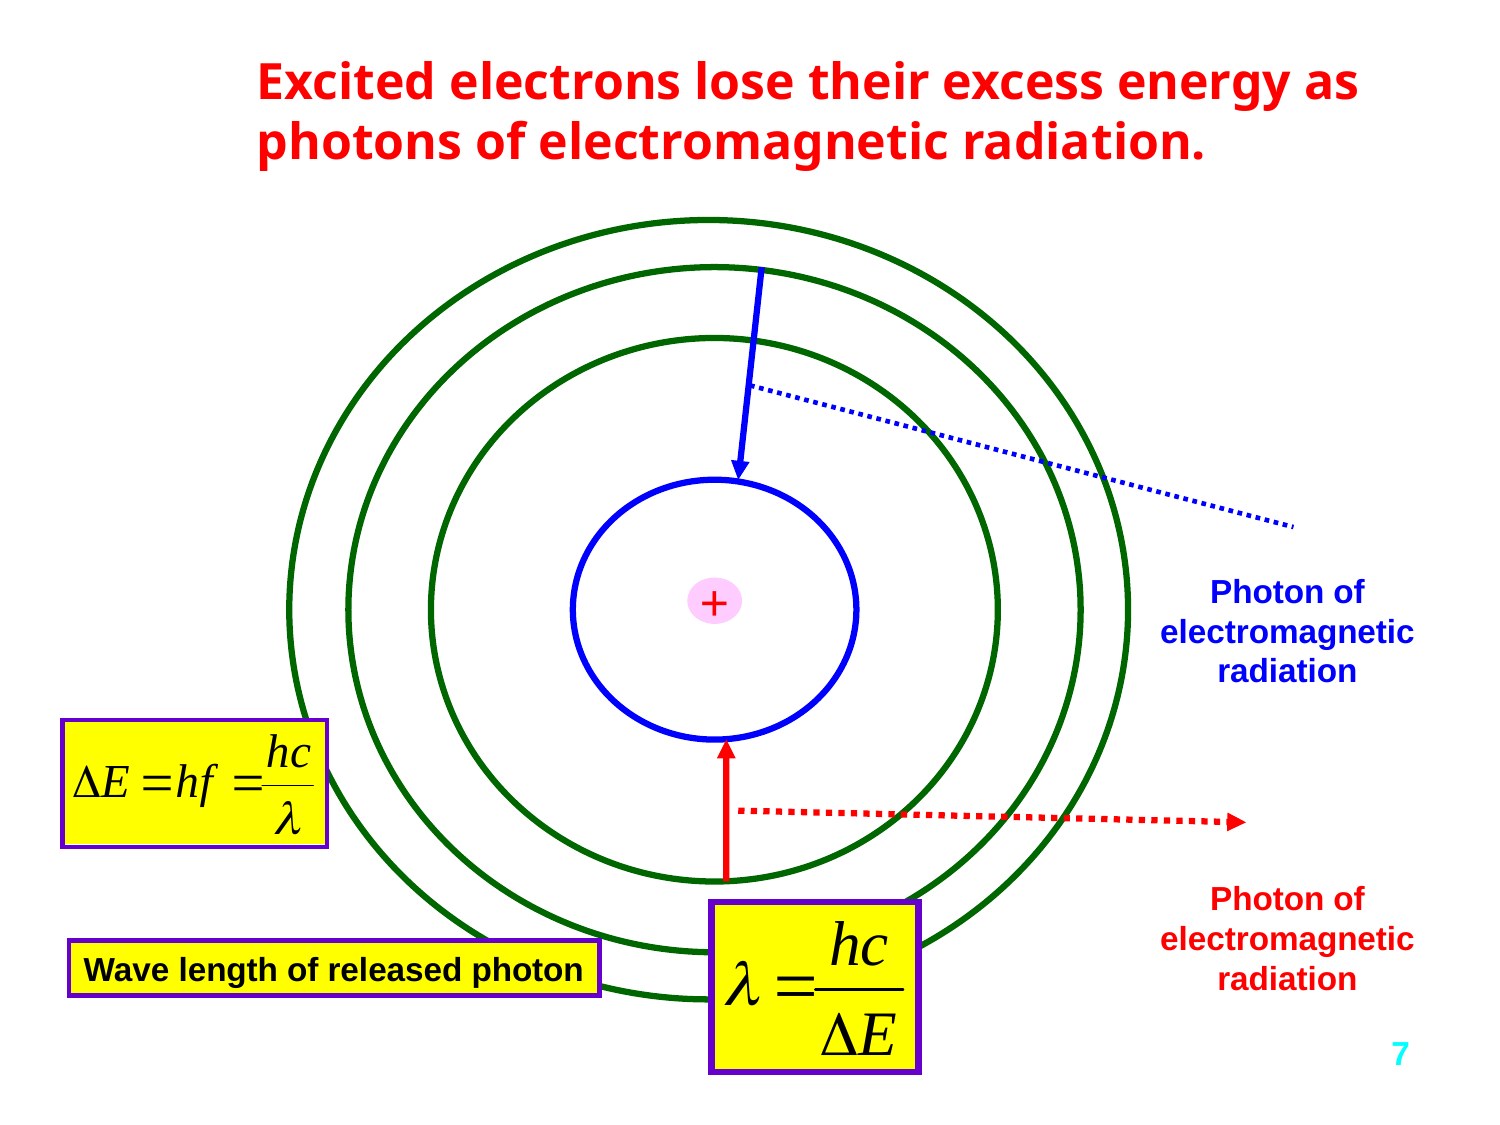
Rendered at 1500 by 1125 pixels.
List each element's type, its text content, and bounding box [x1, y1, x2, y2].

text_box Photon of electromagnetic radiation [1139, 869, 1436, 1004]
text_box [727, 340, 998, 882]
text_box [733, 267, 762, 478]
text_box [64, 904, 916, 1069]
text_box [64, 722, 325, 845]
text_box Photon of electromagnetic radiation [1139, 562, 1436, 697]
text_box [572, 479, 857, 740]
slide_number 7 [1074, 1024, 1425, 1103]
text_box Excited electrons lose their excess energy as photons of electromagnetic radiation. [242, 42, 1471, 178]
text_box [1231, 815, 1247, 829]
text_box [430, 337, 753, 882]
text_box [348, 267, 1081, 903]
text_box [720, 749, 733, 882]
text_box [289, 219, 1129, 946]
